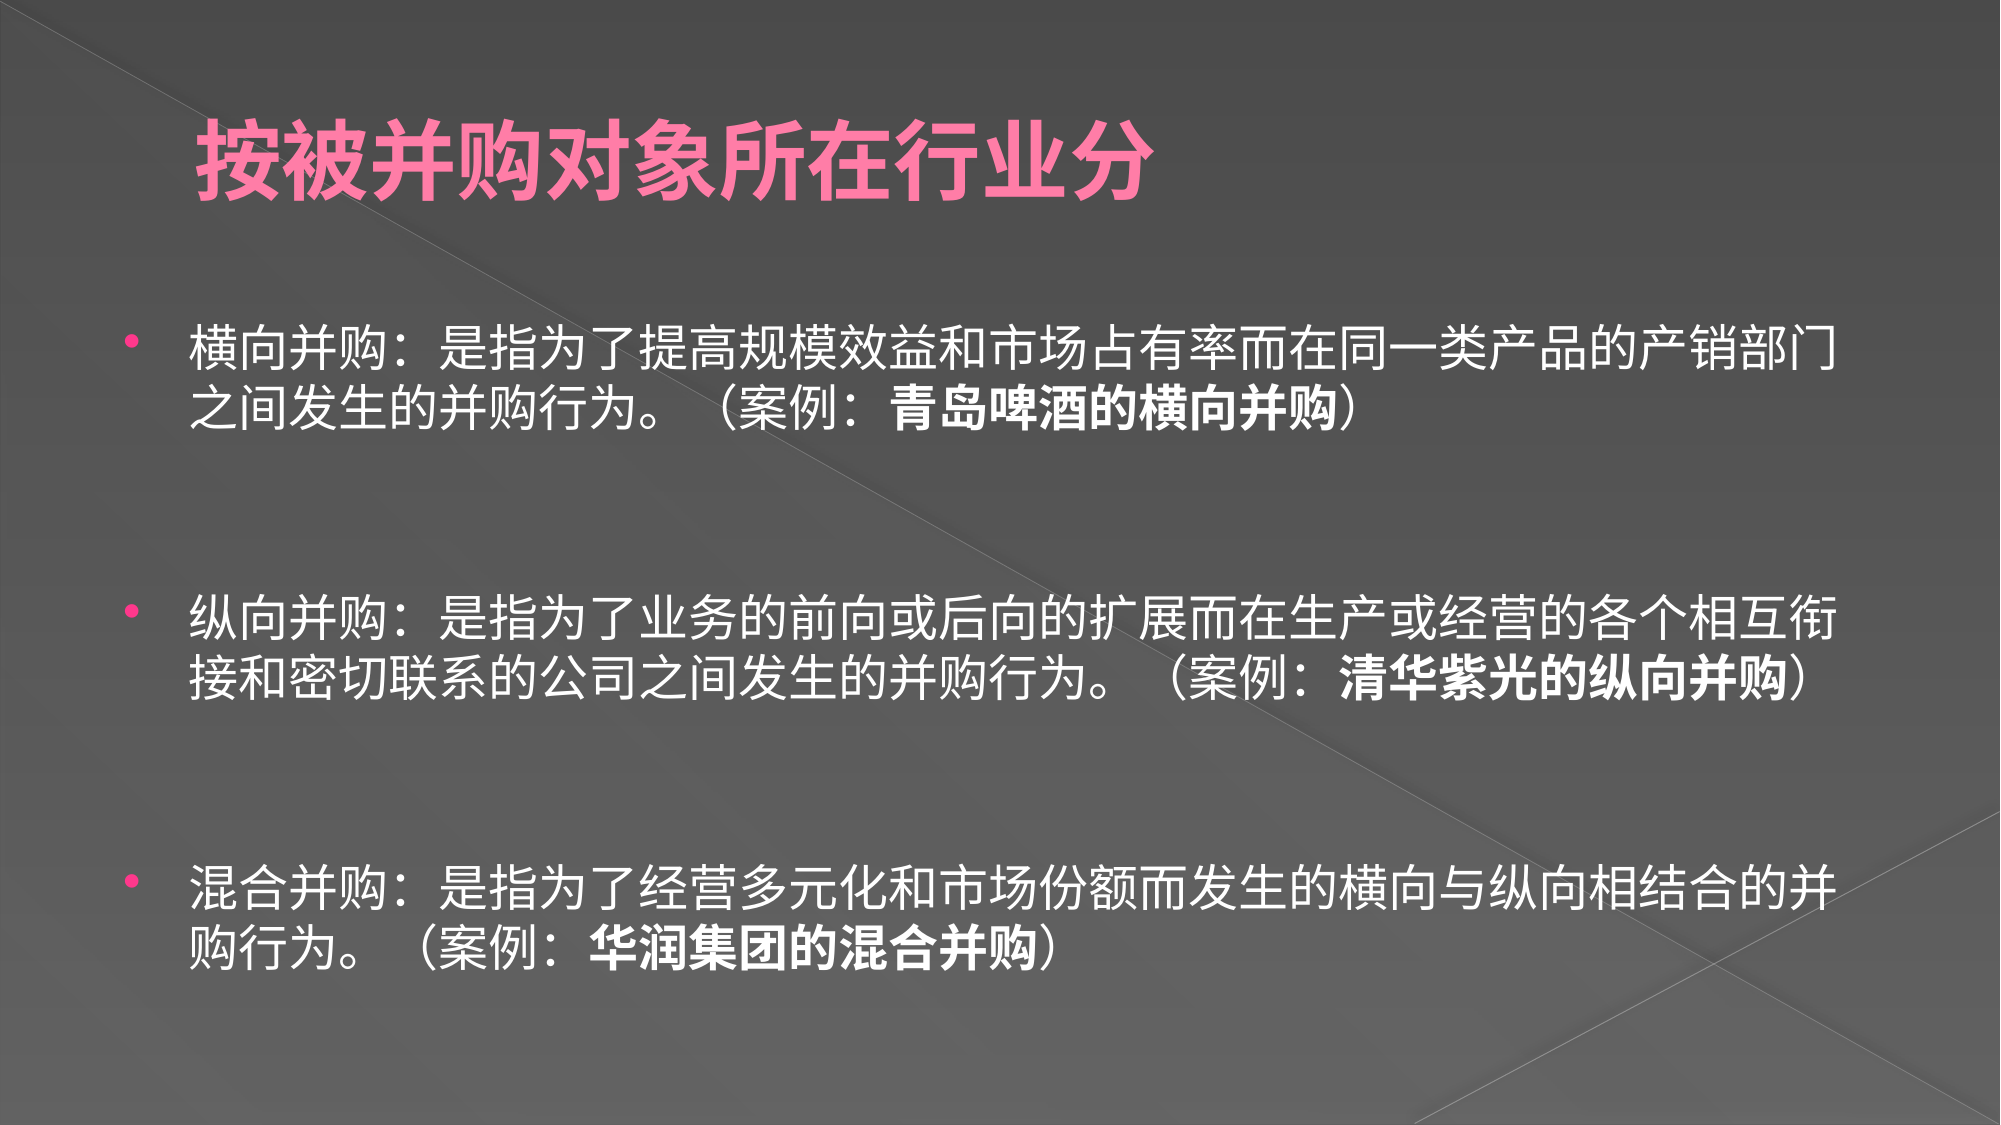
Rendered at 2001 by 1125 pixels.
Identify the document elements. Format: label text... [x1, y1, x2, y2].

list 横向并购：是指为了提高规模效益和市场占有率而在同一类产品的产销部门之间发生的并购行为。（案例：青岛啤酒的横向并购） 纵向并购：是指为了业务的前向或后向的扩展而在生产或经营的各个相互衔接和密切联系的公司之间发生的并购行为。（案例：清华紫光的纵向并购） 混合并购：是指为了经营多元化和市场份额而发生的横向与纵向相结合的并购行为。（案例：华润集团的混合并购） [99, 308, 1900, 1059]
title 按被并购对象所在行业分 [99, 43, 1900, 274]
